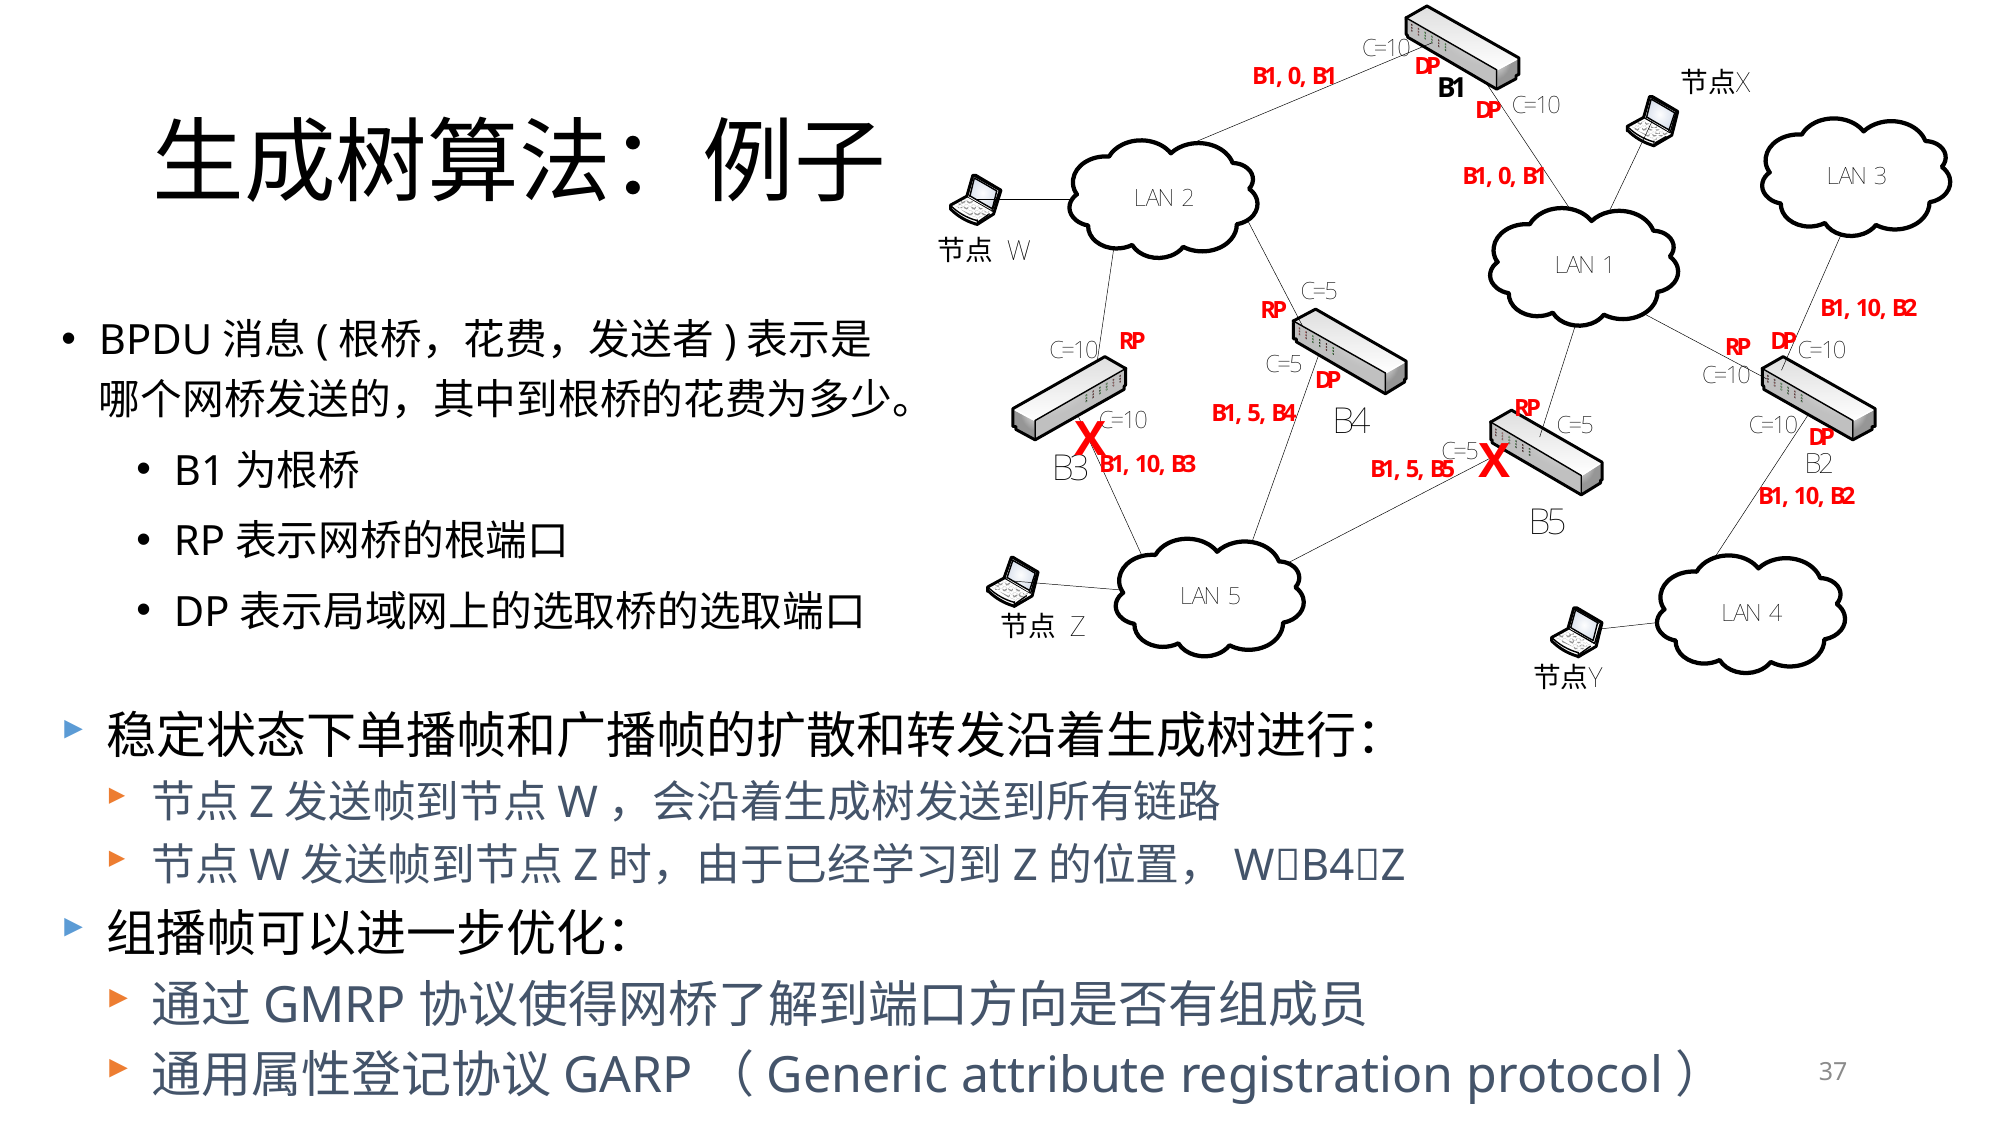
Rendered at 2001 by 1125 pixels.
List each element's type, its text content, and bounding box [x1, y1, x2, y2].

text_box 稳定状态下单播帧和广播帧的扩散和转发沿着生成树进行： 节点Z发送帧到节点W，会沿着生成树发送到所有链路 节点W发送帧到节点Z时，由于已经学习到Z的位置，WB4Z 组播帧可以进一步优化： 通过GMRP协议使得网桥了解到端口方向是否有组成员 通用属性登记协议GARP（Generic attribute registration protocol） [46, 696, 1879, 1047]
list BPDU消息(根桥，花费，发送者)表示是哪个网桥发送的，其中到根桥的花费为多少。 B1为根桥 RP表示网桥的根端口 DP表示局域网上的选取桥的选取端口 [46, 295, 916, 696]
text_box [916, 0, 1957, 706]
slide_number 37 [1412, 1047, 1863, 1103]
title 生成树算法：例子 [137, 59, 916, 270]
